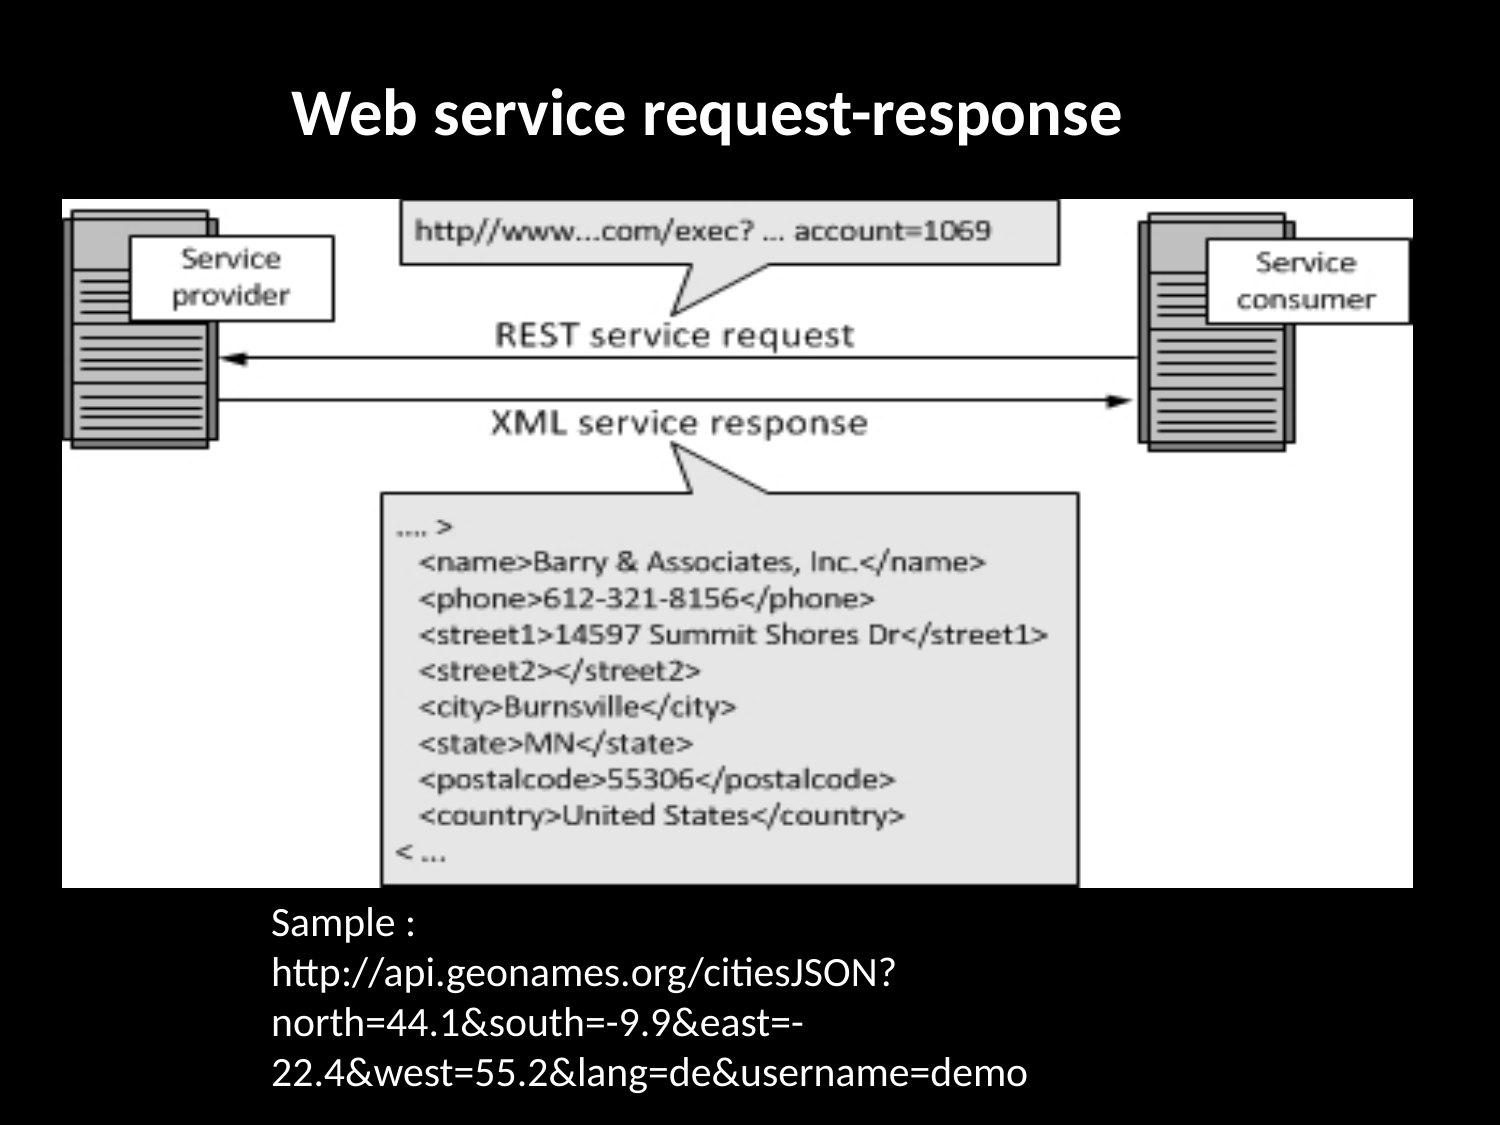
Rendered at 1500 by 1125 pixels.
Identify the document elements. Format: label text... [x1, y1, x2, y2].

text_box Sample : http://api.geonames.org/citiesJSON?north=44.1&south=-9.9&east=-22.4&west=55.2&lang=de&username=demo [256, 897, 1219, 1103]
picture [62, 199, 1413, 888]
text_box Web service request-response [276, 61, 1413, 199]
